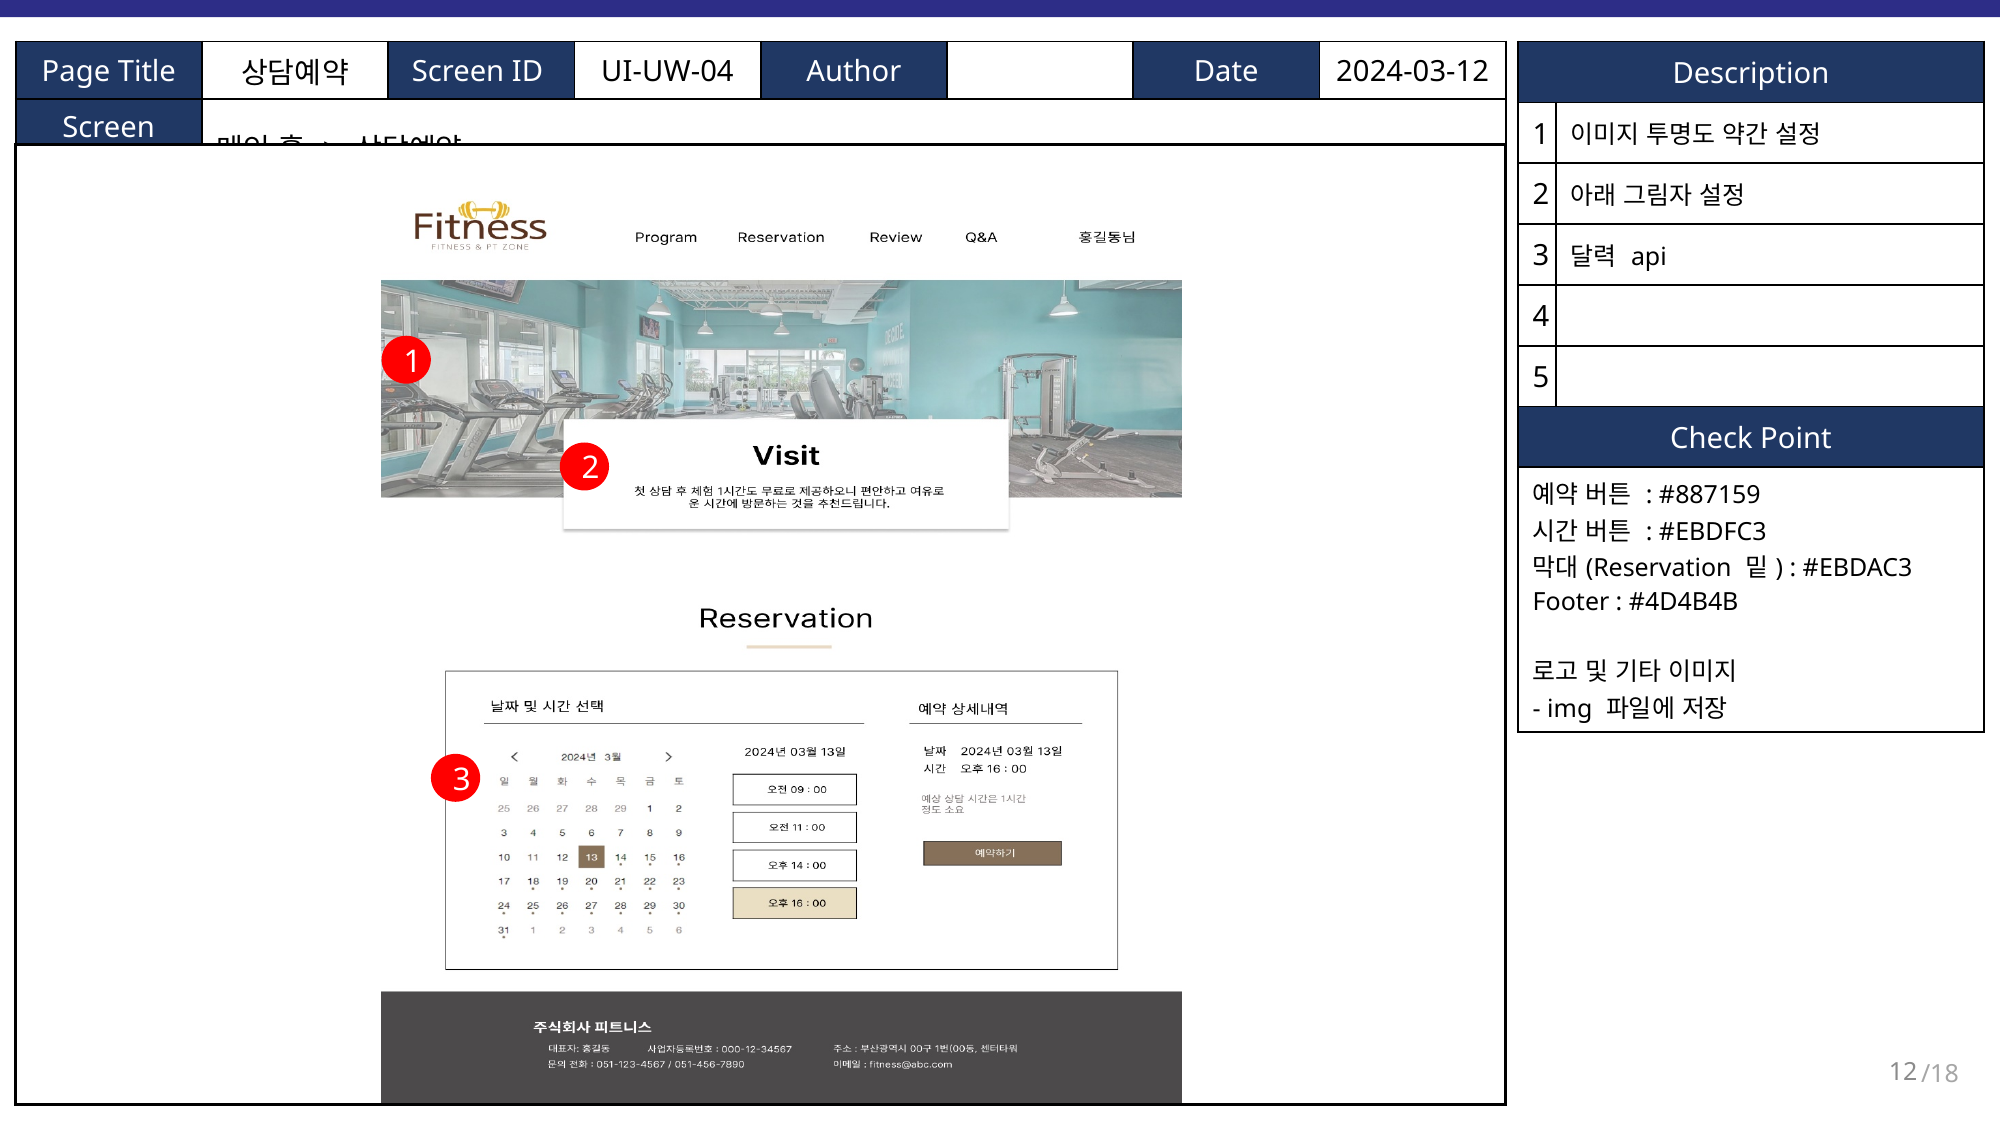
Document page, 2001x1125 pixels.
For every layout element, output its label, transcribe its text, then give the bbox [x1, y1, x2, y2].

slide_number 12 [1482, 1042, 1933, 1103]
table_header Page Title [17, 42, 201, 98]
table_cell 이미지 투명도 약간 설정 [1557, 103, 1983, 162]
table_cell [1557, 286, 1983, 345]
table_cell 1 [1519, 103, 1555, 162]
table_header Author [762, 42, 946, 98]
table_cell 5 [1519, 347, 1555, 406]
table_header Description [1519, 42, 1983, 102]
table_cell 아래 그림자 설정 [1557, 164, 1983, 223]
table_header Screen ID [389, 42, 574, 98]
table_header [948, 42, 1132, 98]
table_cell Screen Path [17, 100, 201, 143]
table_header UI-UW-04 [575, 42, 760, 98]
table_cell 예약 버튼 : #887159 시간 버튼 : #EBDFC3 막대(Reservation 밑) : #EBDAC3 Footer : #4D4B4B 로고 및 기타 이미지 - img 파일에 저장 [1519, 468, 1983, 731]
table_cell 4 [1519, 286, 1555, 345]
table_header 상담예약 [203, 42, 387, 98]
text_box [0, 0, 2000, 18]
table_cell 달력 api [1557, 225, 1983, 284]
table_cell 2 [1519, 164, 1555, 223]
text_box [15, 143, 1507, 1105]
picture [381, 162, 1182, 1103]
table_cell Check Point [1519, 407, 1983, 466]
table_header Date [1134, 42, 1319, 98]
table_cell 메인 홈 > 상담예약 [203, 100, 1505, 143]
table_cell [1557, 347, 1983, 406]
table_cell 3 [1519, 225, 1555, 284]
table_header 2024-03-12 [1320, 42, 1505, 98]
